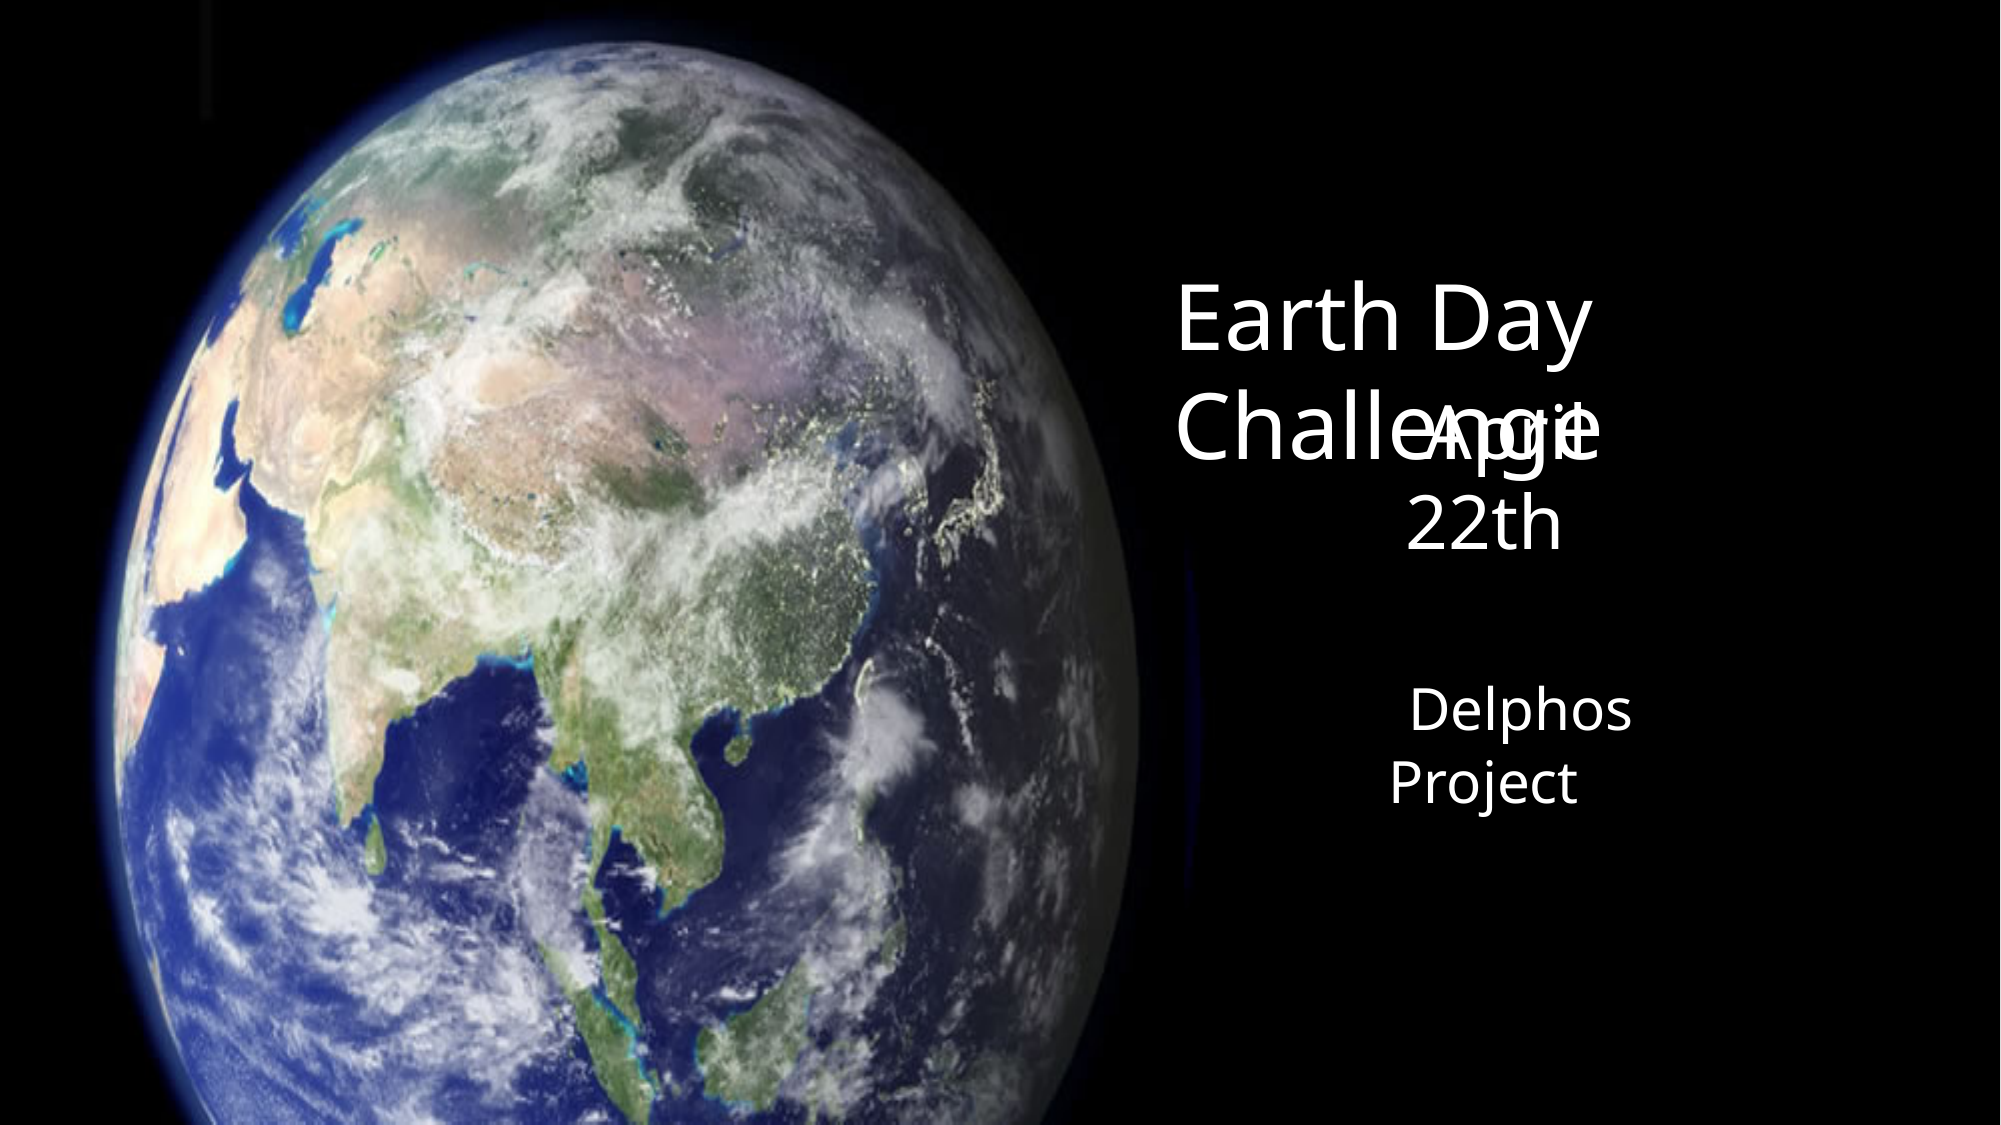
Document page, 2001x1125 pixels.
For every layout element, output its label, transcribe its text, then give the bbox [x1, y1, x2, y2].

picture [0, 0, 2001, 1125]
text_box Earth Day Challenge [1159, 251, 1980, 486]
text_box Delphos Project [1373, 648, 1813, 823]
text_box April 22th [1390, 377, 1796, 573]
